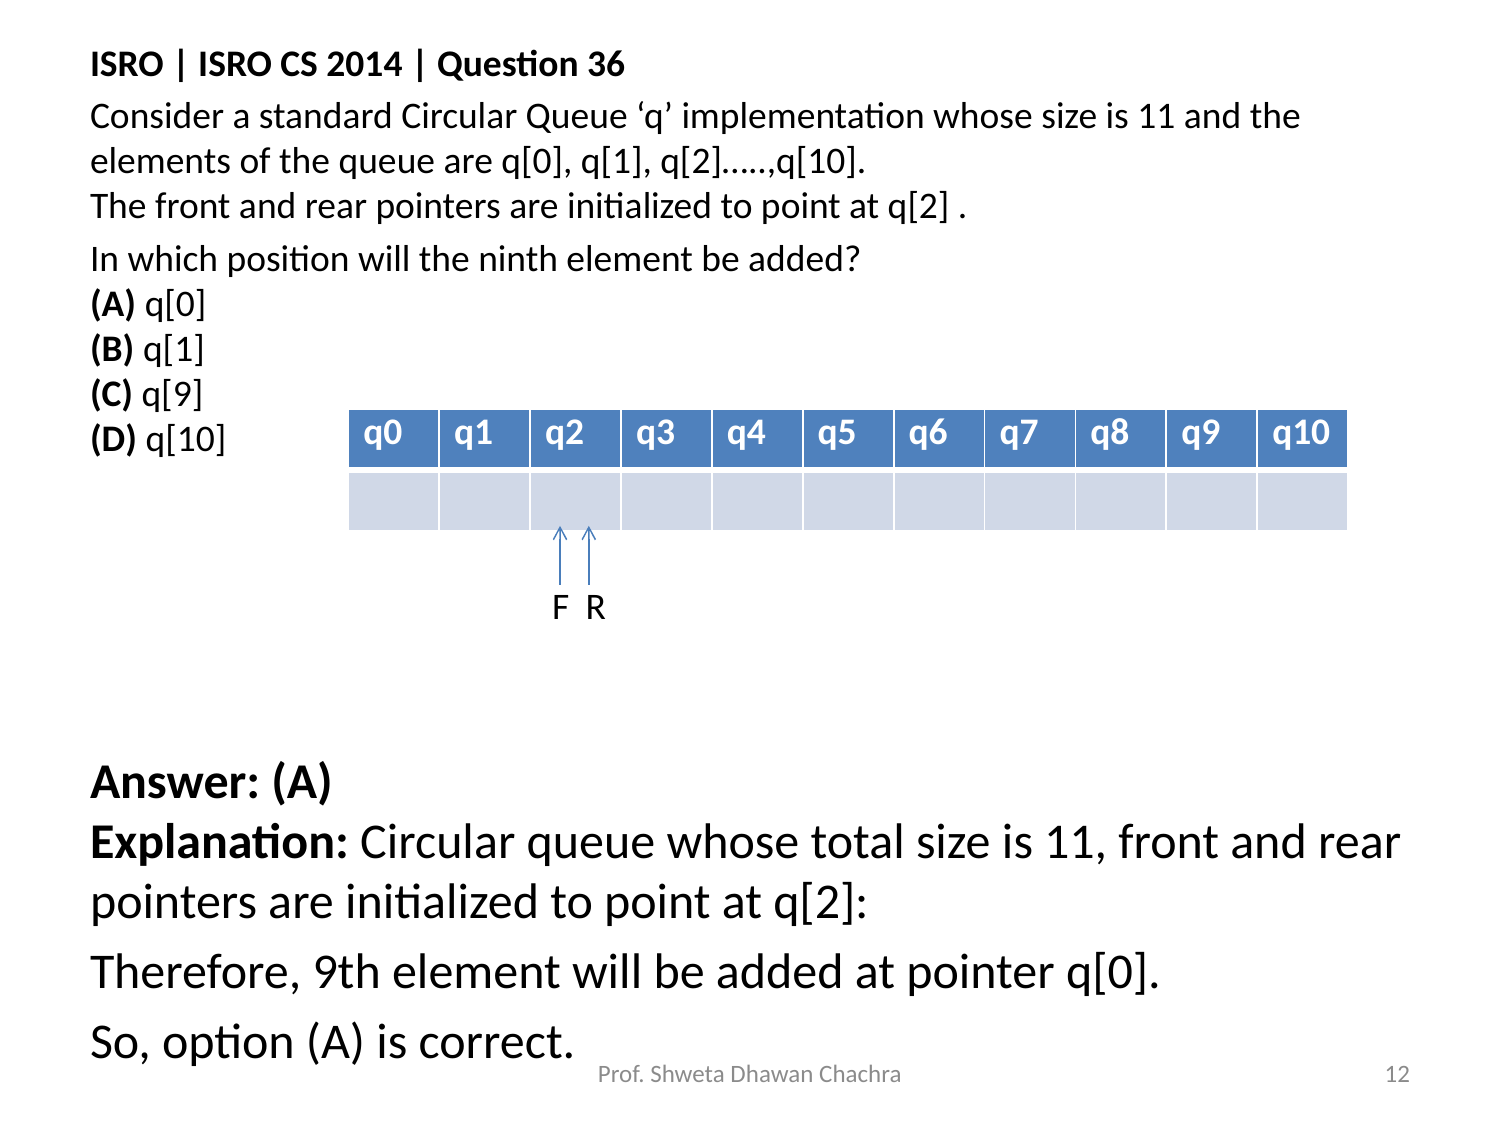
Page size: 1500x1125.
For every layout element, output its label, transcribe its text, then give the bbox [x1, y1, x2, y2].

table_cell [713, 473, 802, 530]
footer Prof. Shweta Dhawan Chachra [512, 1042, 988, 1103]
table_header q3 [622, 410, 711, 467]
text_box R [570, 574, 621, 634]
table_header q8 [1076, 410, 1165, 467]
table_cell [440, 473, 529, 530]
text_box F [537, 574, 570, 634]
table_cell [1167, 473, 1256, 530]
table_cell [531, 473, 620, 530]
table_header q4 [713, 410, 802, 467]
table_header q7 [985, 410, 1075, 467]
table_header q5 [804, 410, 893, 467]
table_header q9 [1167, 410, 1256, 467]
slide_number 12 [1074, 1042, 1425, 1103]
table_cell [349, 473, 438, 530]
table_header q6 [895, 410, 984, 467]
table_cell [804, 473, 893, 530]
table_header q0 [349, 410, 438, 467]
table_cell [622, 473, 711, 530]
table_cell [985, 473, 1075, 530]
table_header q10 [1258, 410, 1347, 467]
list ISRO | ISRO CS 2014 | Question 36 Consider a standard Circular Queue ‘q’ implementation whose size is 11 and the elements of the queue are q[0], q[1], q[2]…..,q[10]. The front and rear pointers are initialized to point at q[2] . In which position will the ninth element be added? (A) q[0] (B) q[1] (C) q[9] (D) q[10] Answer: (A) Explanation: Circular queue whose total size is 11, front and rear pointers are initialized to point at q[2]: Therefore, 9th element will be added at pointer q[0]. So, option (A) is correct. [75, 30, 1425, 1083]
table_cell [895, 473, 984, 530]
table_header q1 [440, 410, 529, 467]
table_header q2 [531, 410, 620, 467]
table_cell [1258, 473, 1347, 530]
table_cell [1076, 473, 1165, 530]
